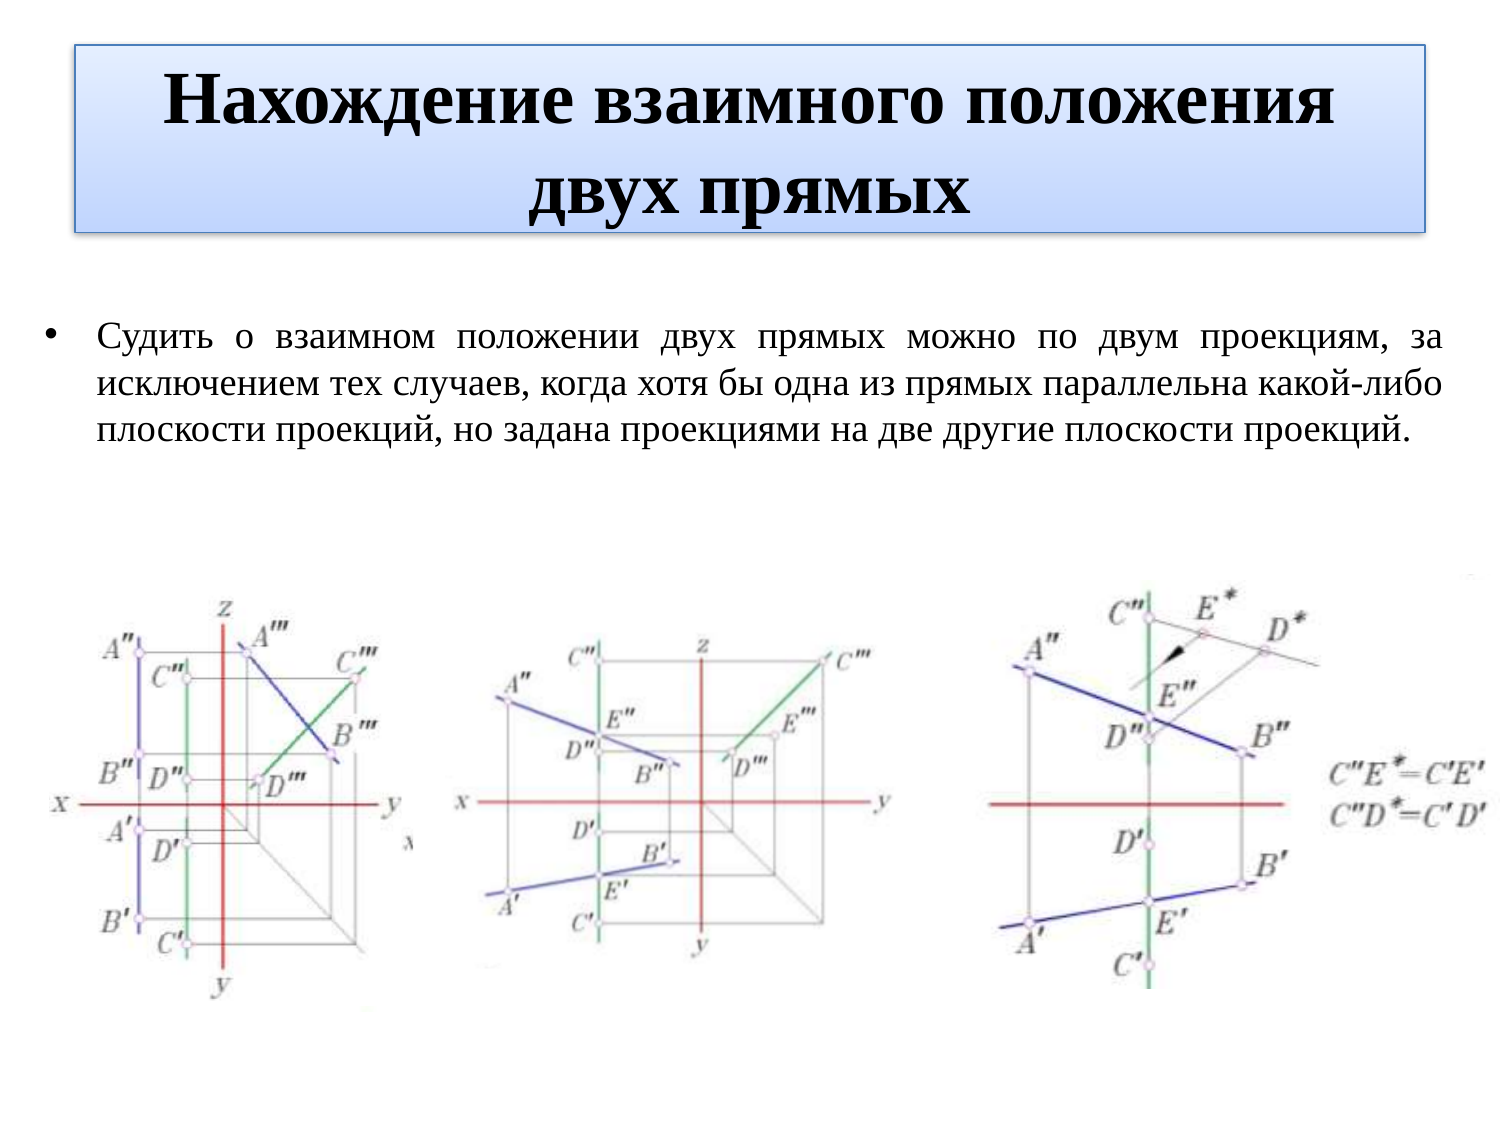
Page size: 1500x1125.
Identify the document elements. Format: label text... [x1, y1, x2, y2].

title Нахождение взаимного положения двух прямых [74, 44, 1426, 233]
list Судить о взаимном положении двух прямых можно по двум проекциям, за исключением тех случаев, когда хотя бы одна из прямых параллельна какой-либо плоскости проекций, но задана проекциями на две другие плоскости проекций. [29, 302, 1459, 480]
picture [968, 574, 1500, 1000]
picture [41, 562, 414, 1012]
picture [444, 603, 938, 971]
